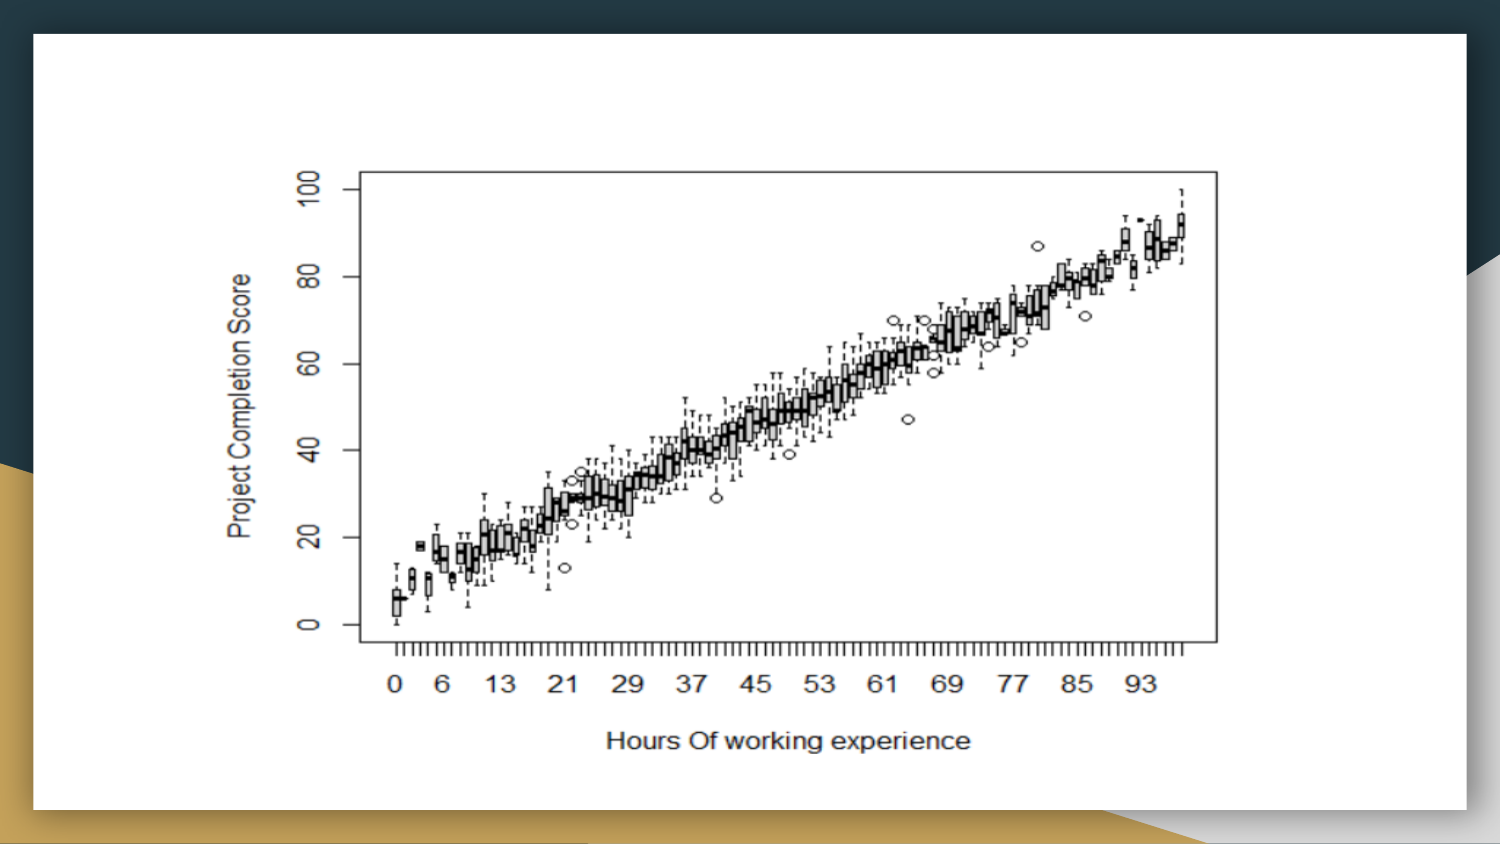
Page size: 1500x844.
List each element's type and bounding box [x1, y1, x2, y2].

picture [217, 58, 1291, 783]
